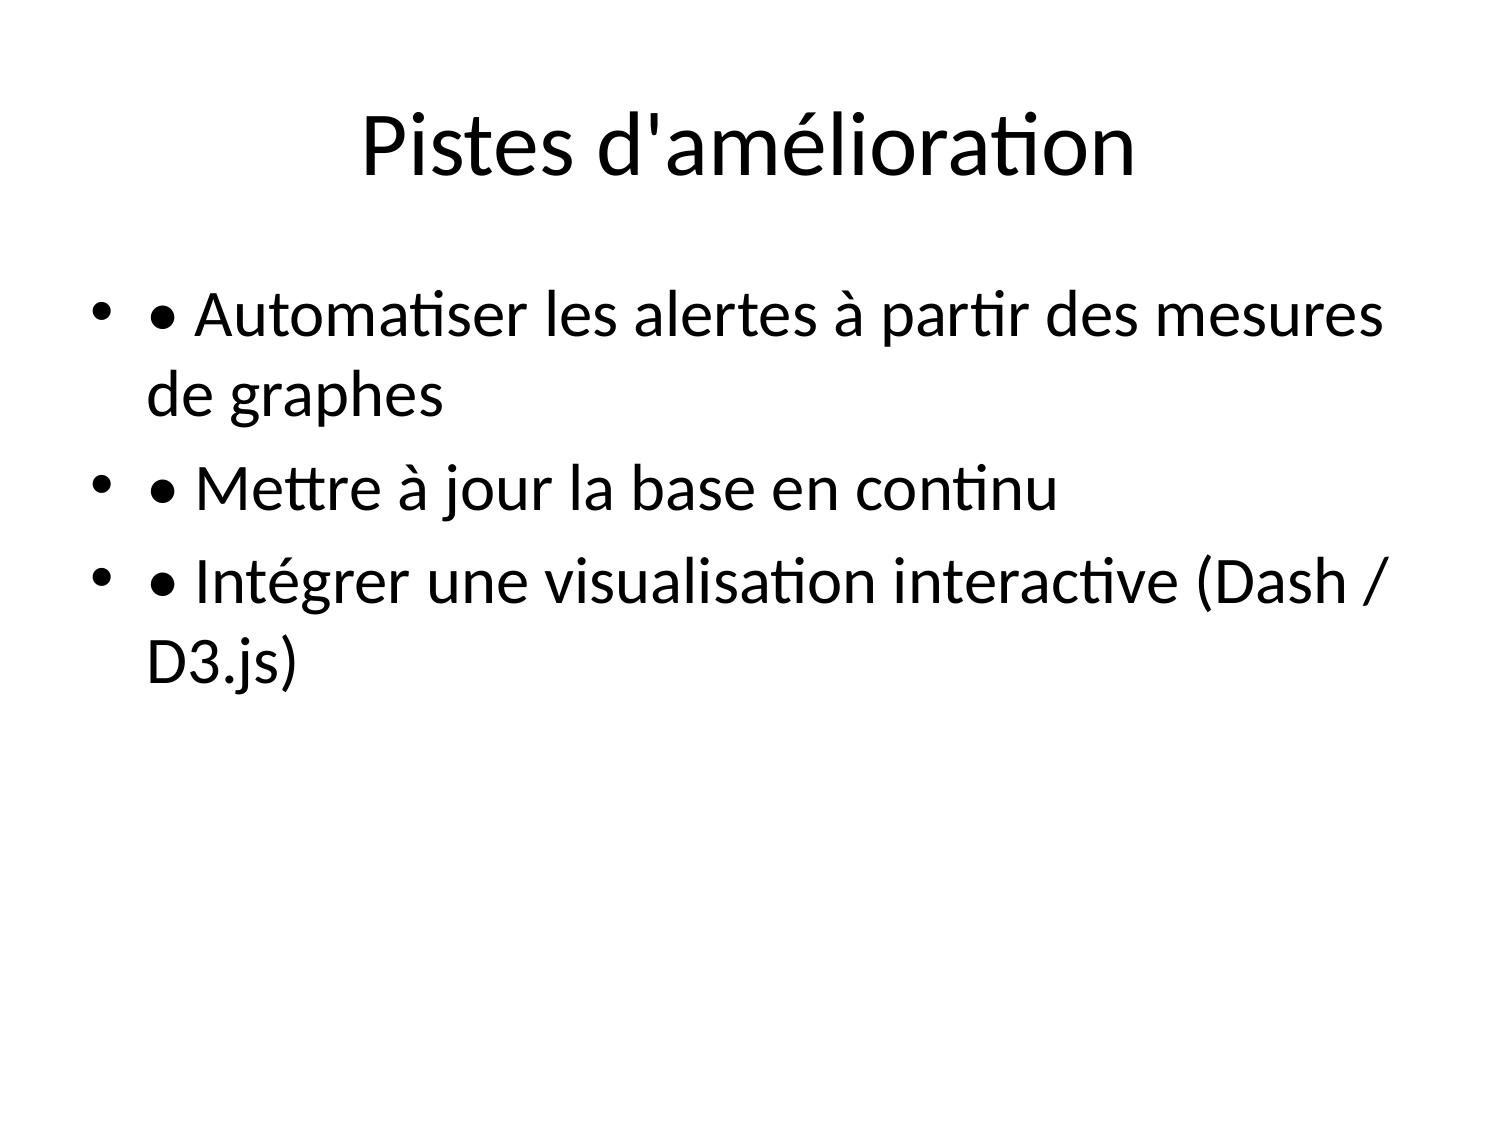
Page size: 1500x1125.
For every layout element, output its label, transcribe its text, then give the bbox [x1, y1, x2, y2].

title Pistes d'amélioration [75, 45, 1425, 233]
list • Automatiser les alertes à partir des mesures de graphes • Mettre à jour la base en continu • Intégrer une visualisation interactive (Dash / D3.js) [75, 262, 1425, 1005]
